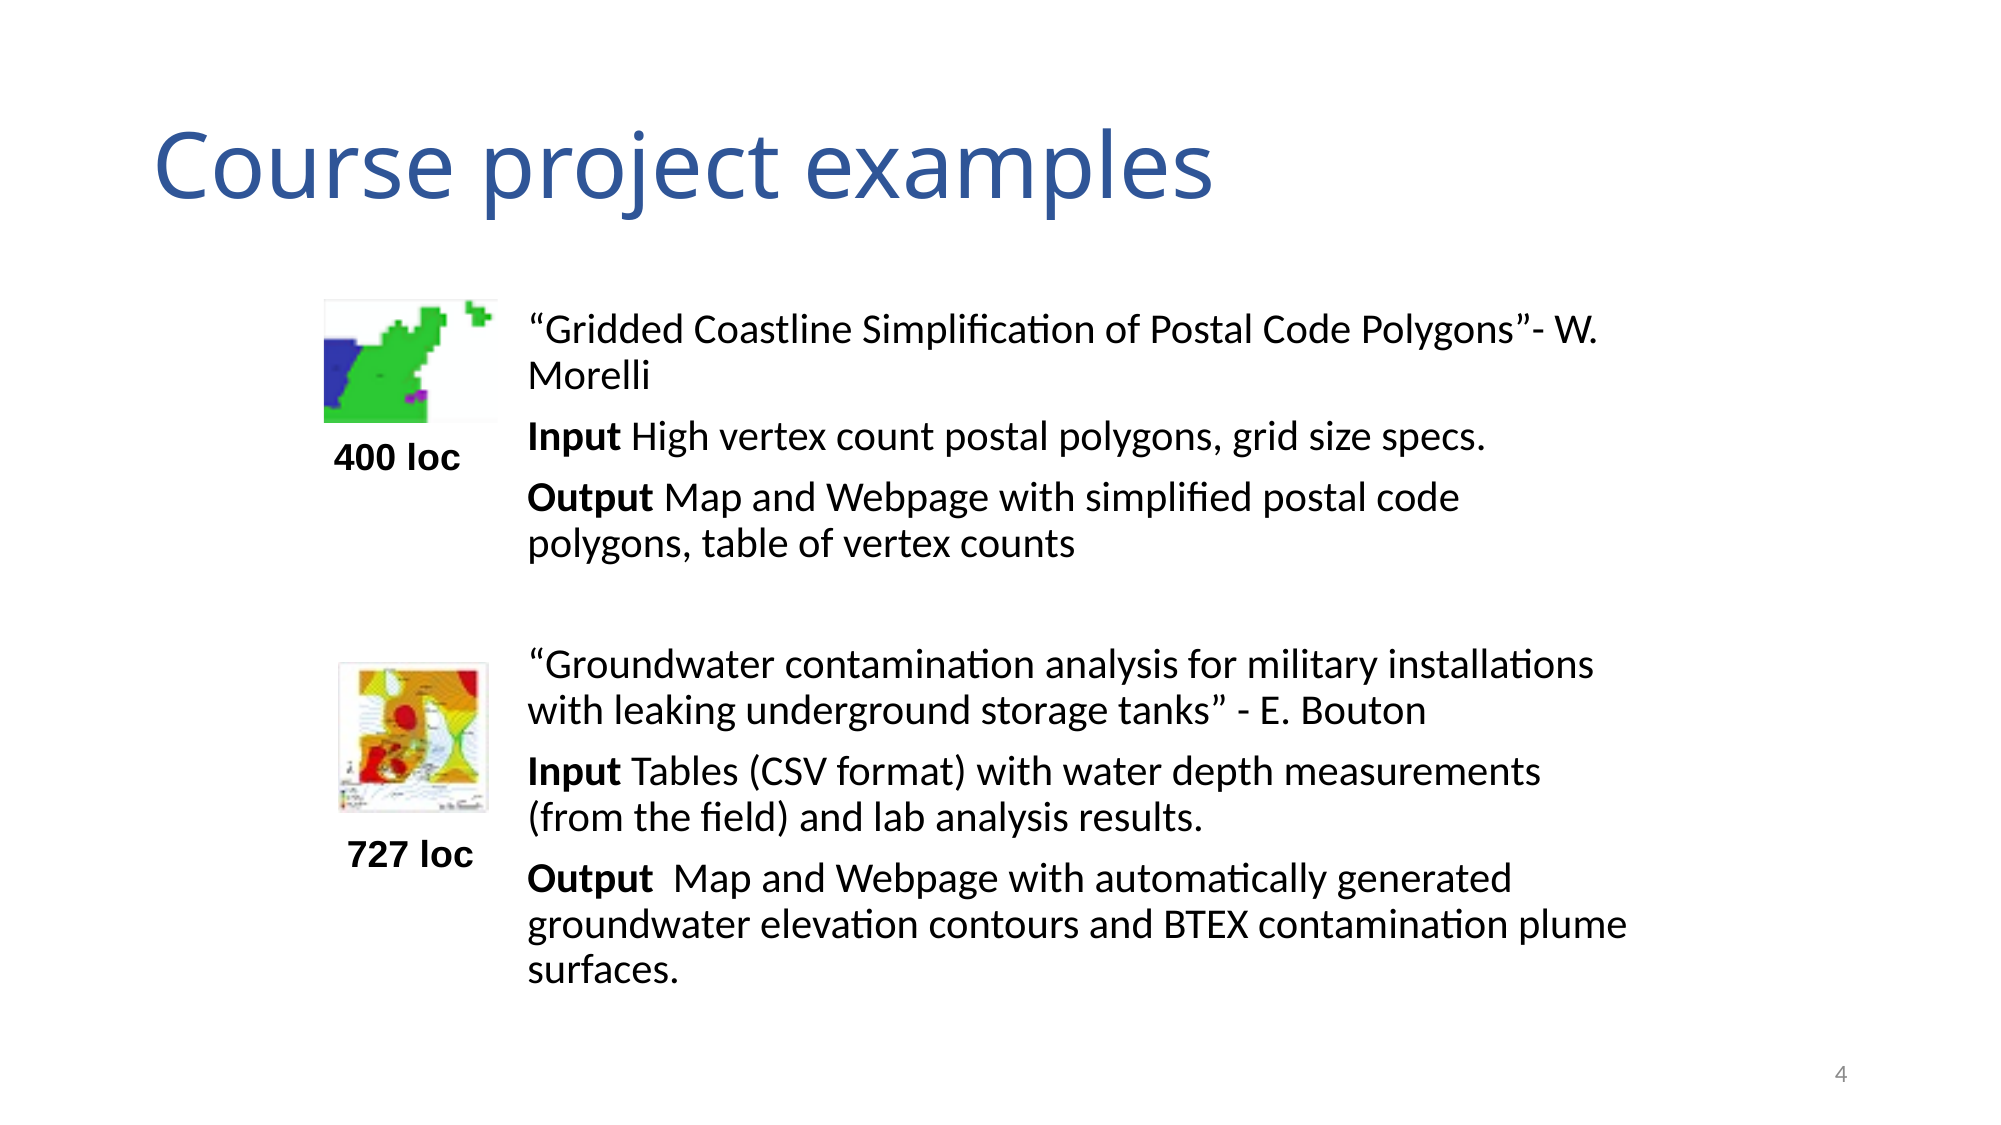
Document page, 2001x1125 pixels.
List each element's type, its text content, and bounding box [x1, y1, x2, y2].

list “Gridded Coastline Simplification of Postal Code Polygons”- W. Morelli Input High vertex count postal polygons, grid size specs. Output Map and Webpage with simplified postal code polygons, table of vertex counts “Groundwater contamination analysis for military installations with leaking underground storage tanks” - E. Bouton Input Tables (CSV format) with water depth measurements (from the field) and lab analysis results. Output Map and Webpage with automatically generated groundwater elevation contours and BTEX contamination plume surfaces. [512, 299, 1647, 1014]
picture [338, 662, 489, 813]
text_box 400 loc [319, 425, 476, 486]
title Course project examples [137, 59, 1863, 278]
picture [323, 299, 498, 423]
text_box 727 loc [332, 822, 489, 883]
slide_number 4 [1412, 1042, 1863, 1103]
